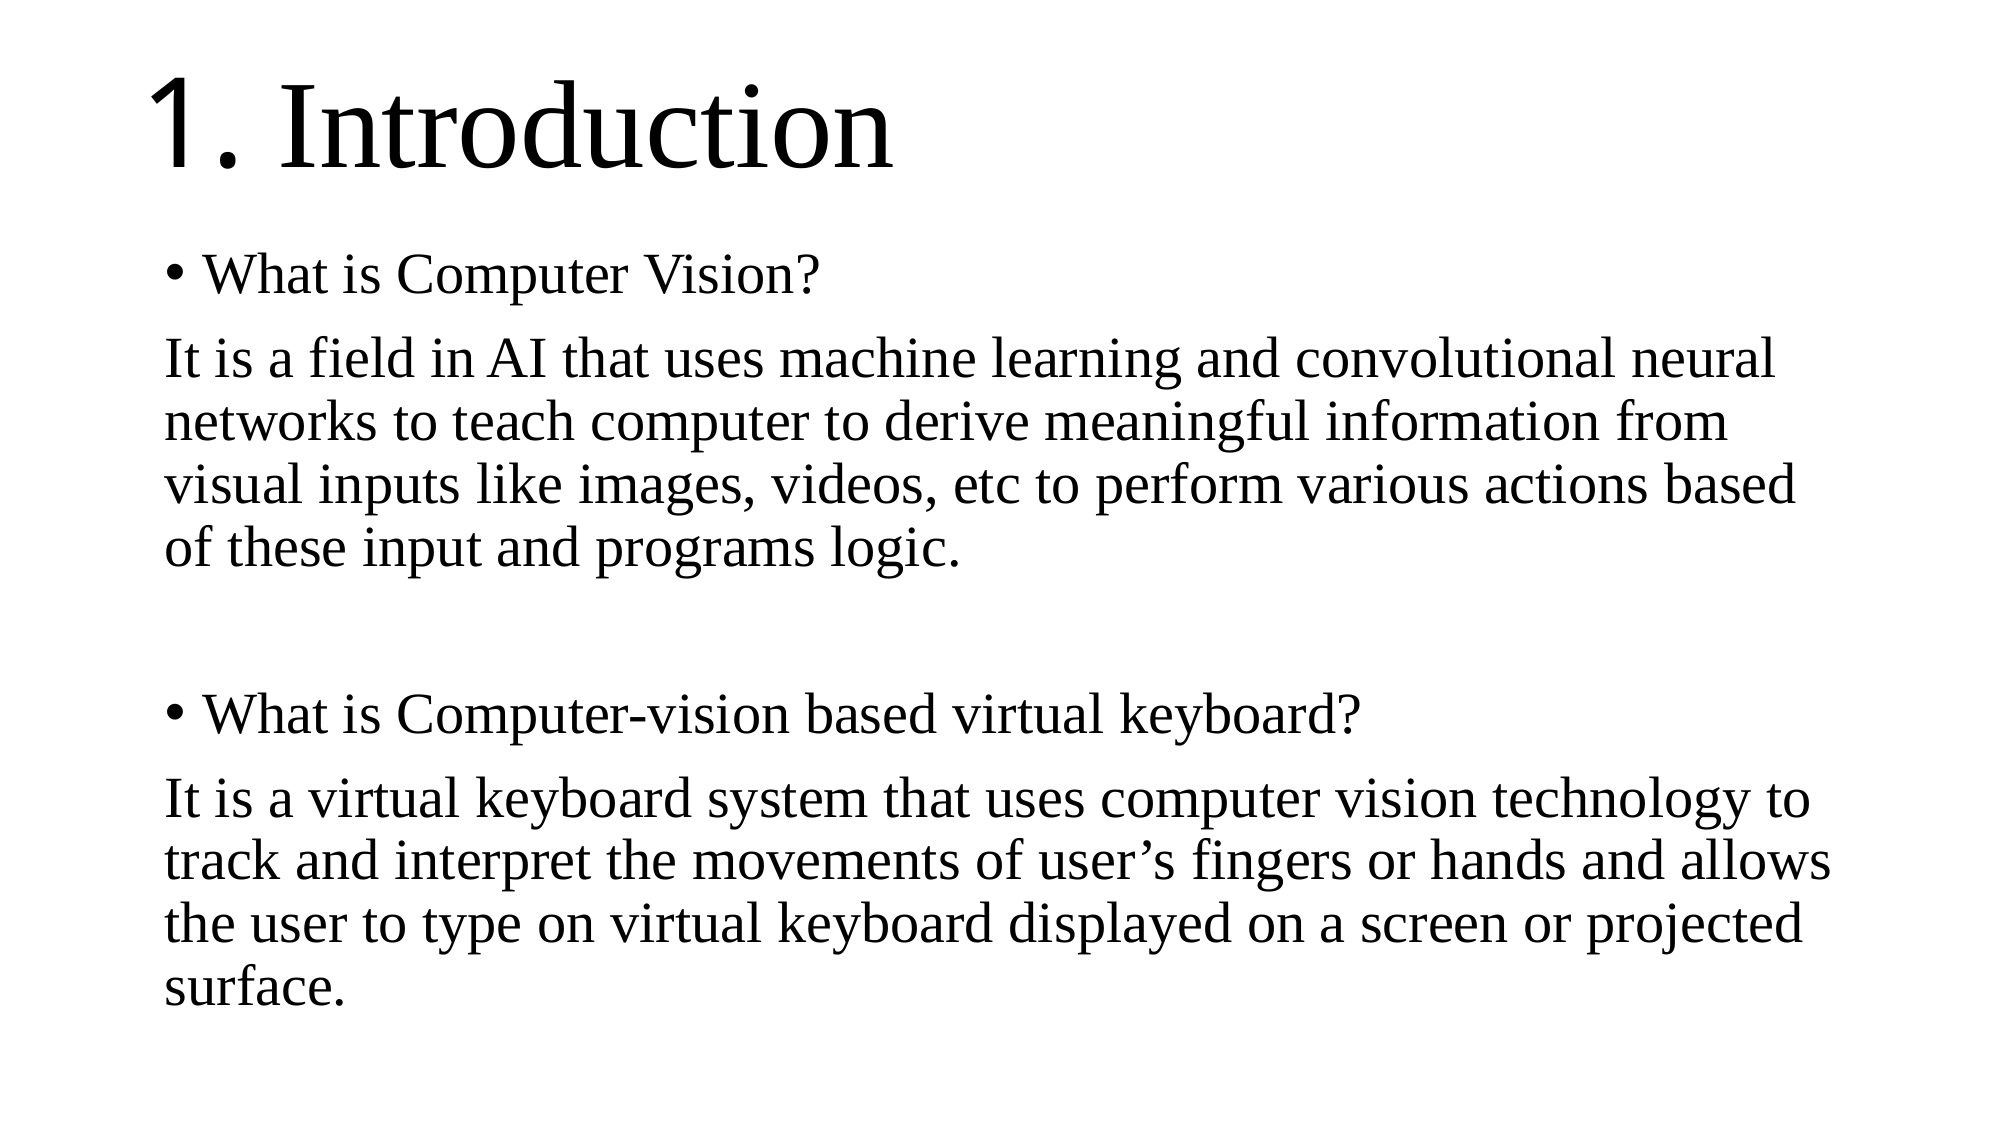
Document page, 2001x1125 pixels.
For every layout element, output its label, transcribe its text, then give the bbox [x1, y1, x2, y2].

list What is Computer Vision? It is a field in AI that uses machine learning and convolutional neural networks to teach computer to derive meaningful information from visual inputs like images, videos, etc to perform various actions based of these input and programs logic. What is Computer-vision based virtual keyboard? It is a virtual keyboard system that uses computer vision technology to track and interpret the movements of user’s fingers or hands and allows the user to type on virtual keyboard displayed on a screen or projected surface. [149, 236, 1850, 1053]
title 1. Introduction [125, 18, 1850, 236]
